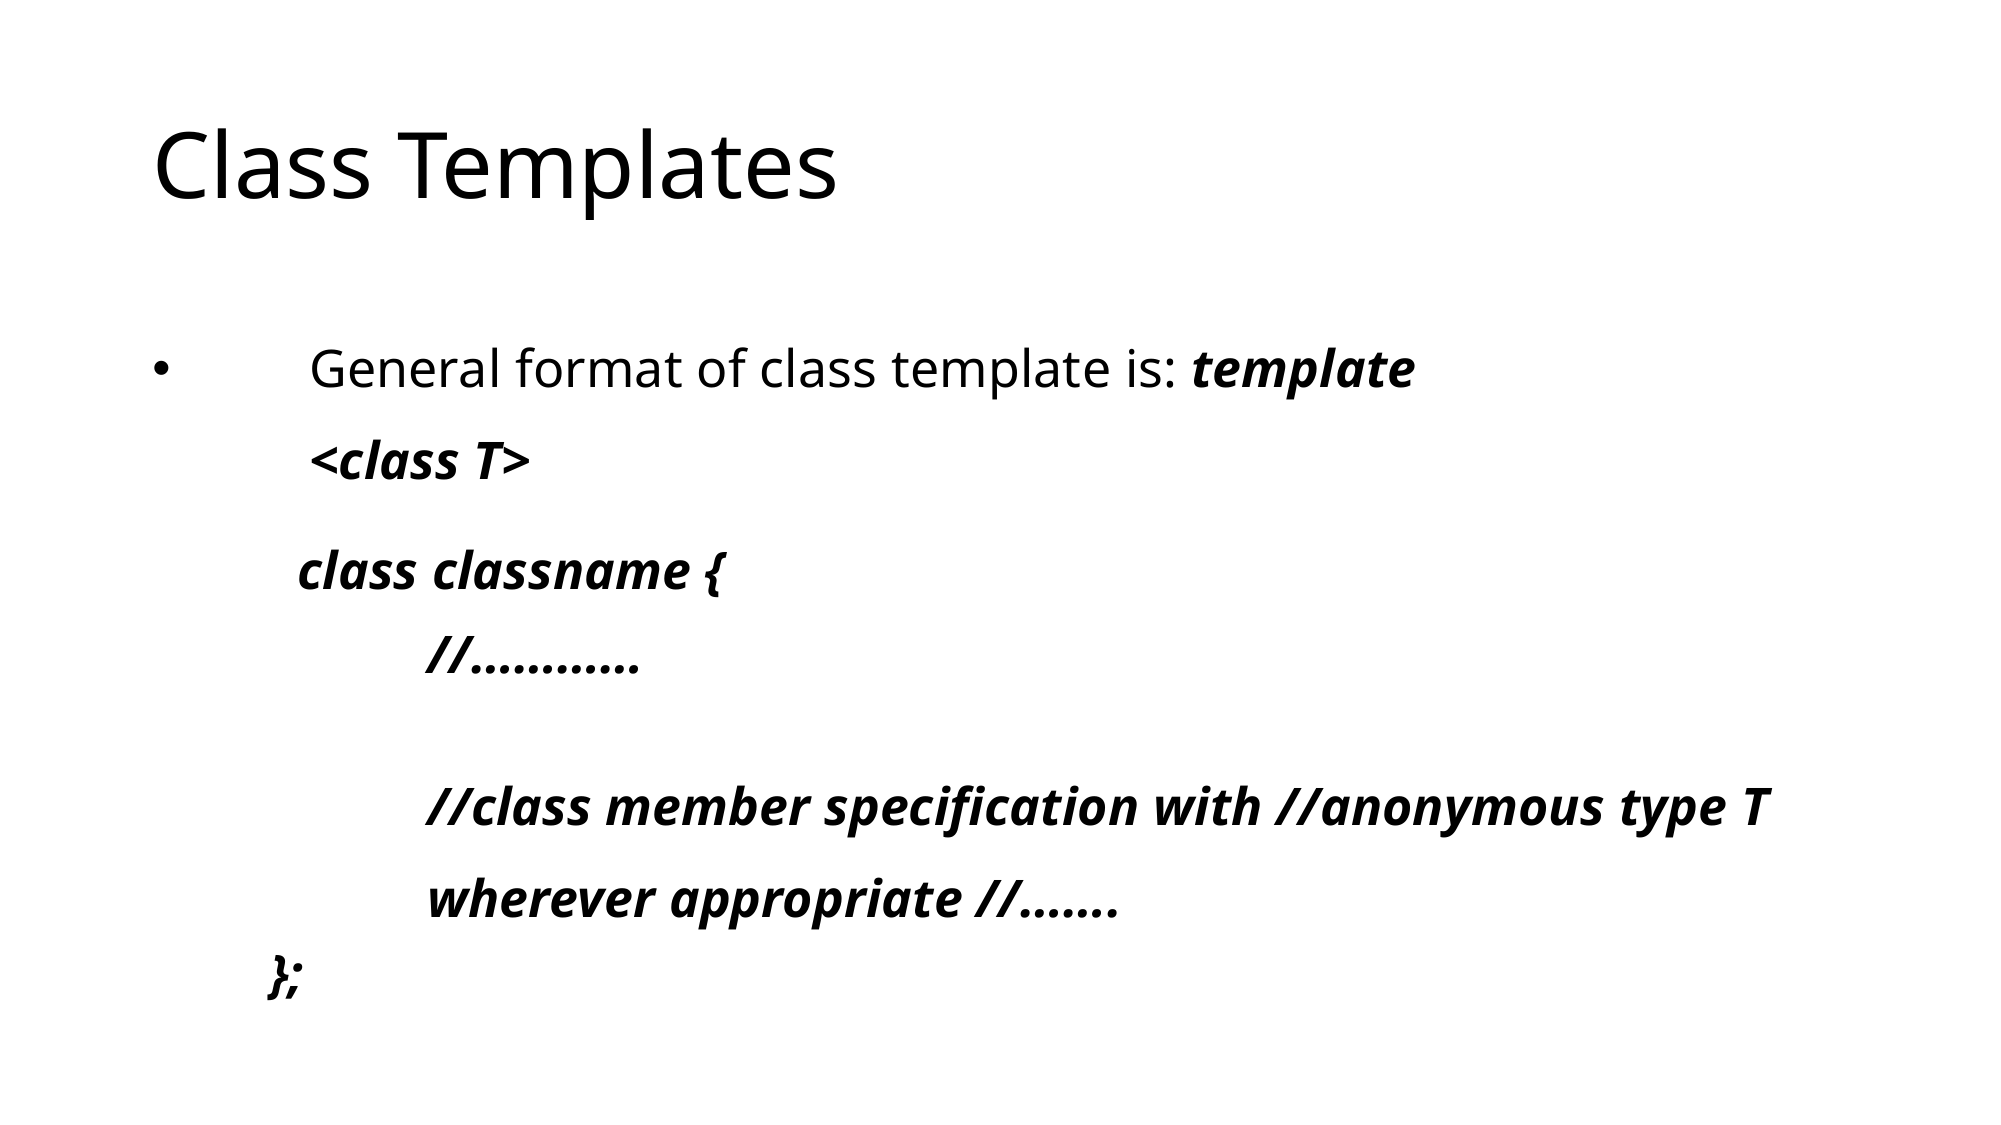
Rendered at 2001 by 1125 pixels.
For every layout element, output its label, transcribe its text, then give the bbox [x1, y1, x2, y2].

title Class Templates [137, 59, 1863, 278]
list General format of class template is: template <class T> class classname { //………… //class member specification with //anonymous type T wherever appropriate //……. }; [137, 299, 1863, 1014]
